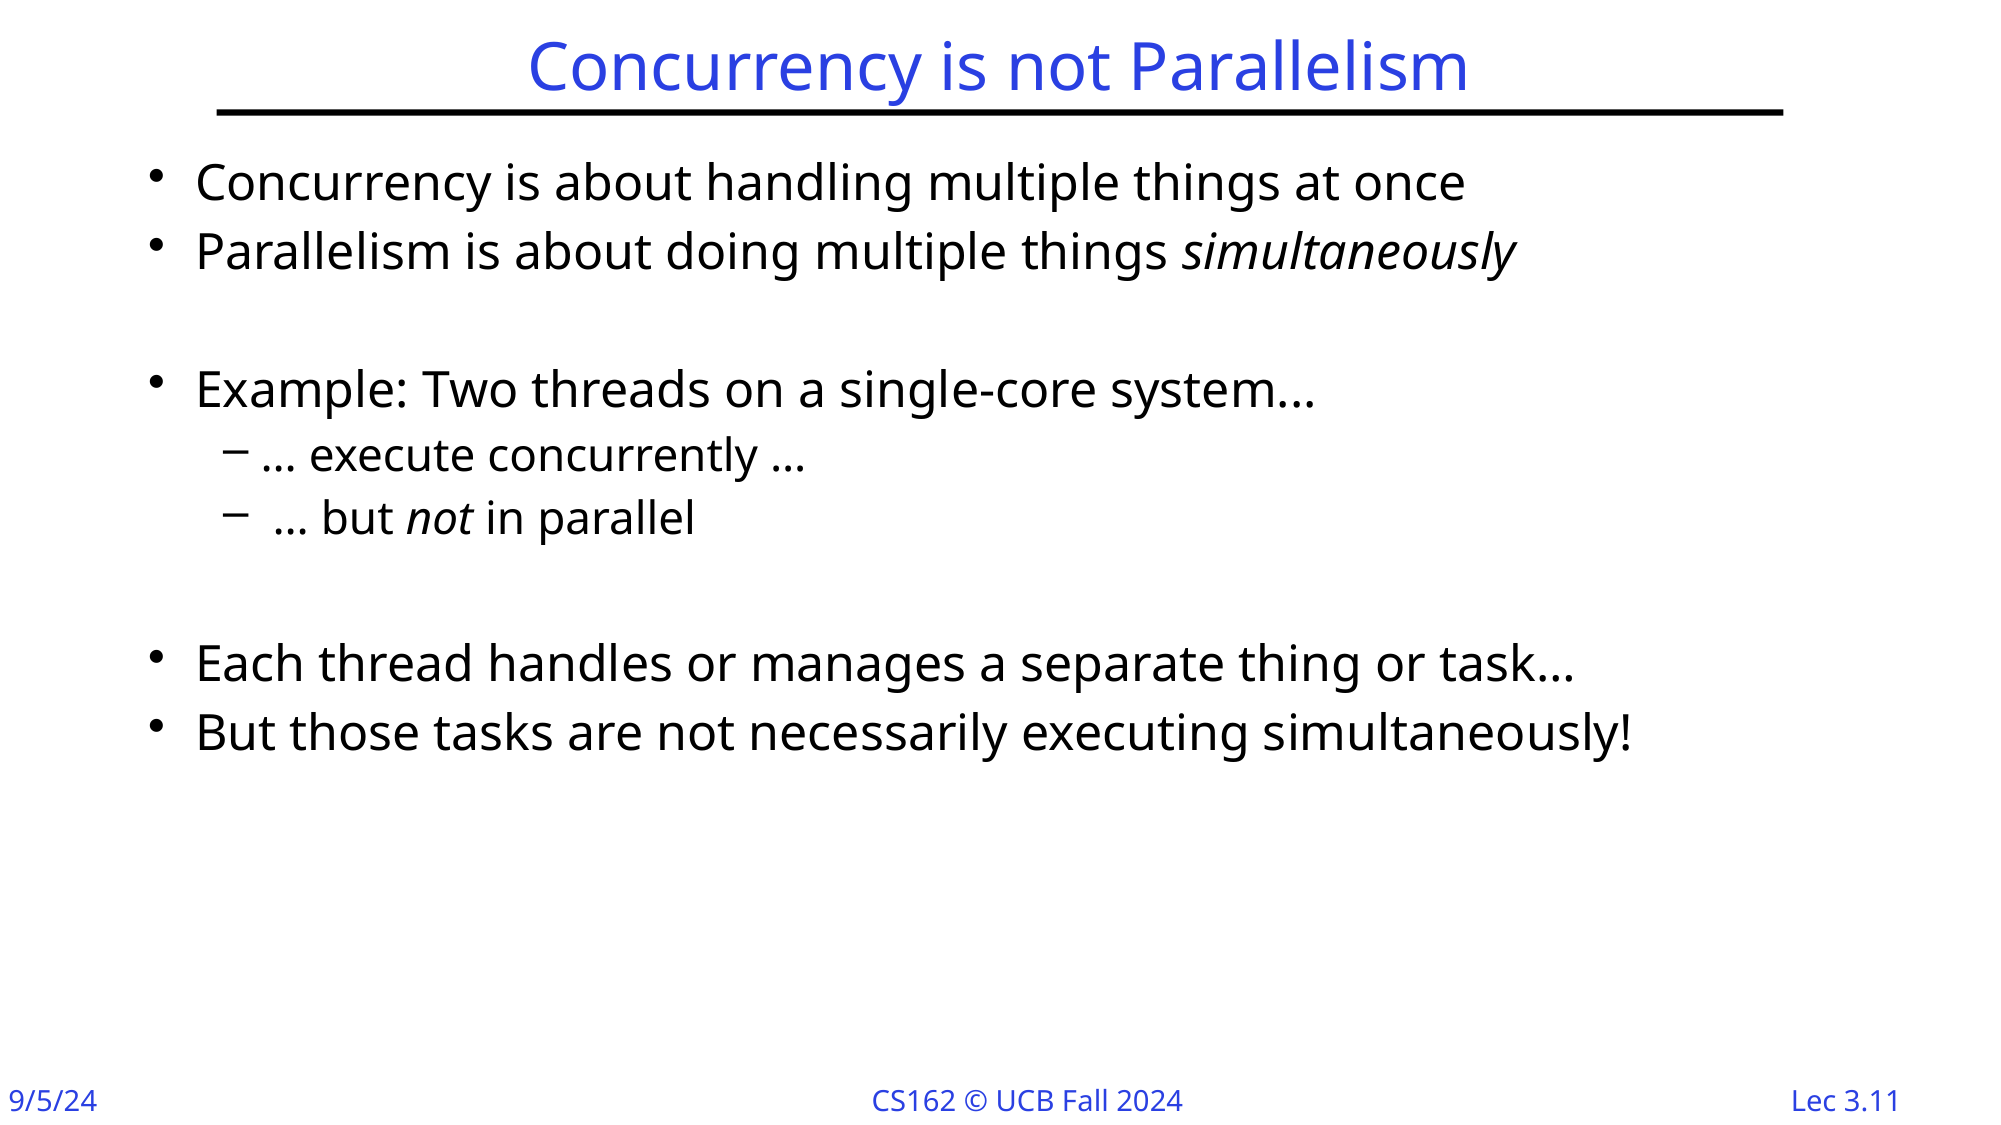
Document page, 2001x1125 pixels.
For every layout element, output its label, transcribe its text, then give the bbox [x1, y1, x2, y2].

title Concurrency is not Parallelism [216, 24, 1784, 113]
list Concurrency is about handling multiple things at once Parallelism is about doing multiple things simultaneously Example: Two threads on a single-core system... … execute concurrently … … but not in parallel Each thread handles or manages a separate thing or task… But those tasks are not necessarily executing simultaneously! [133, 149, 1867, 988]
